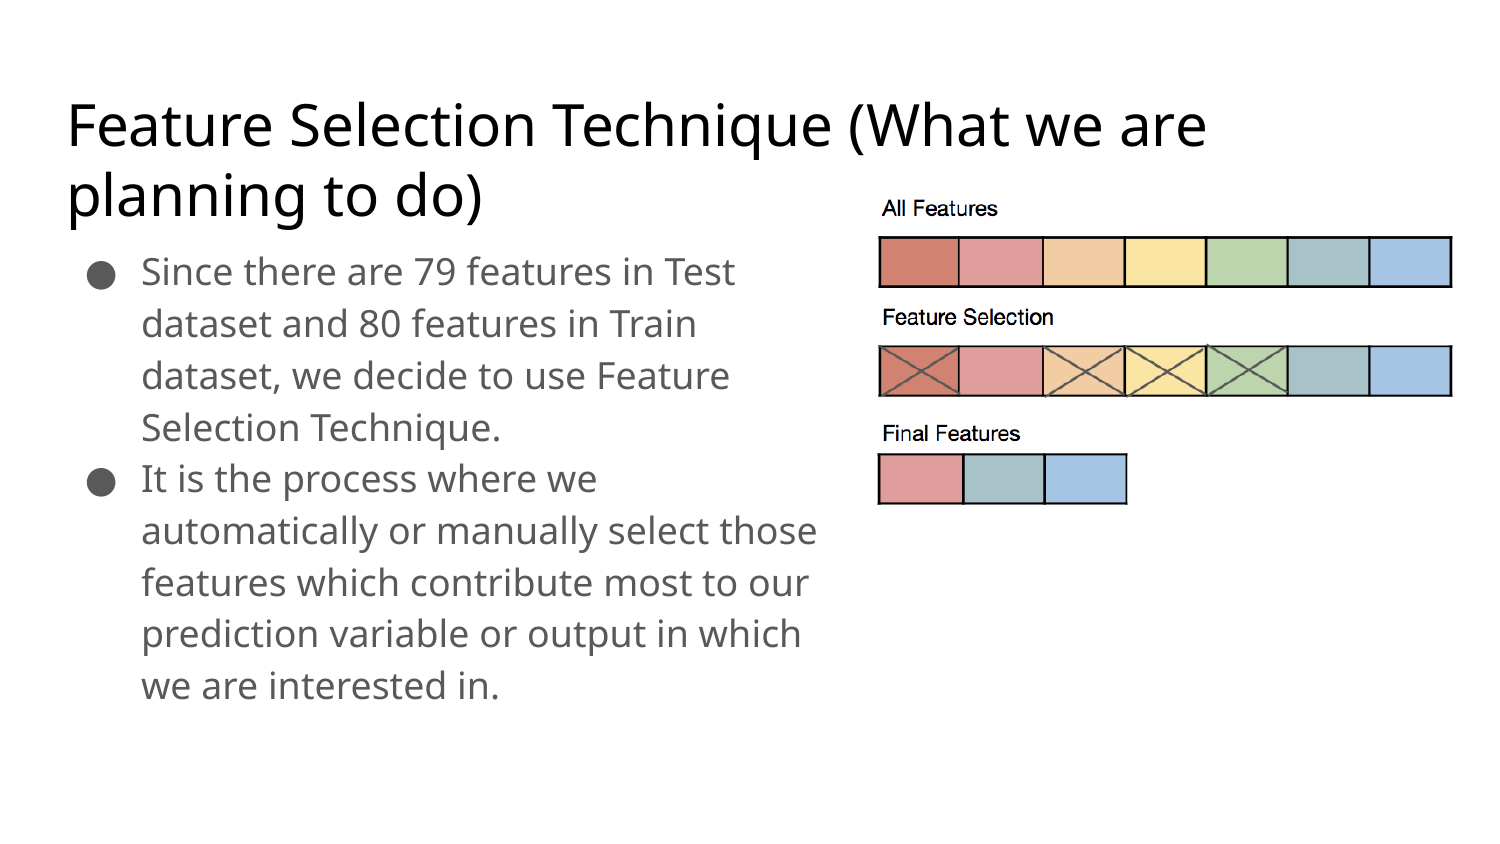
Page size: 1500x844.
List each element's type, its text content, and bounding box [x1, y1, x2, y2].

list Since there are 79 features in Test dataset and 80 features in Train dataset, we decide to use Feature Selection Technique. It is the process where we automatically or manually select those features which contribute most to our prediction variable or output in which we are interested in. [51, 226, 844, 787]
title Feature Selection Technique (What we are planning to do) [51, 72, 1449, 167]
picture [868, 191, 1476, 539]
